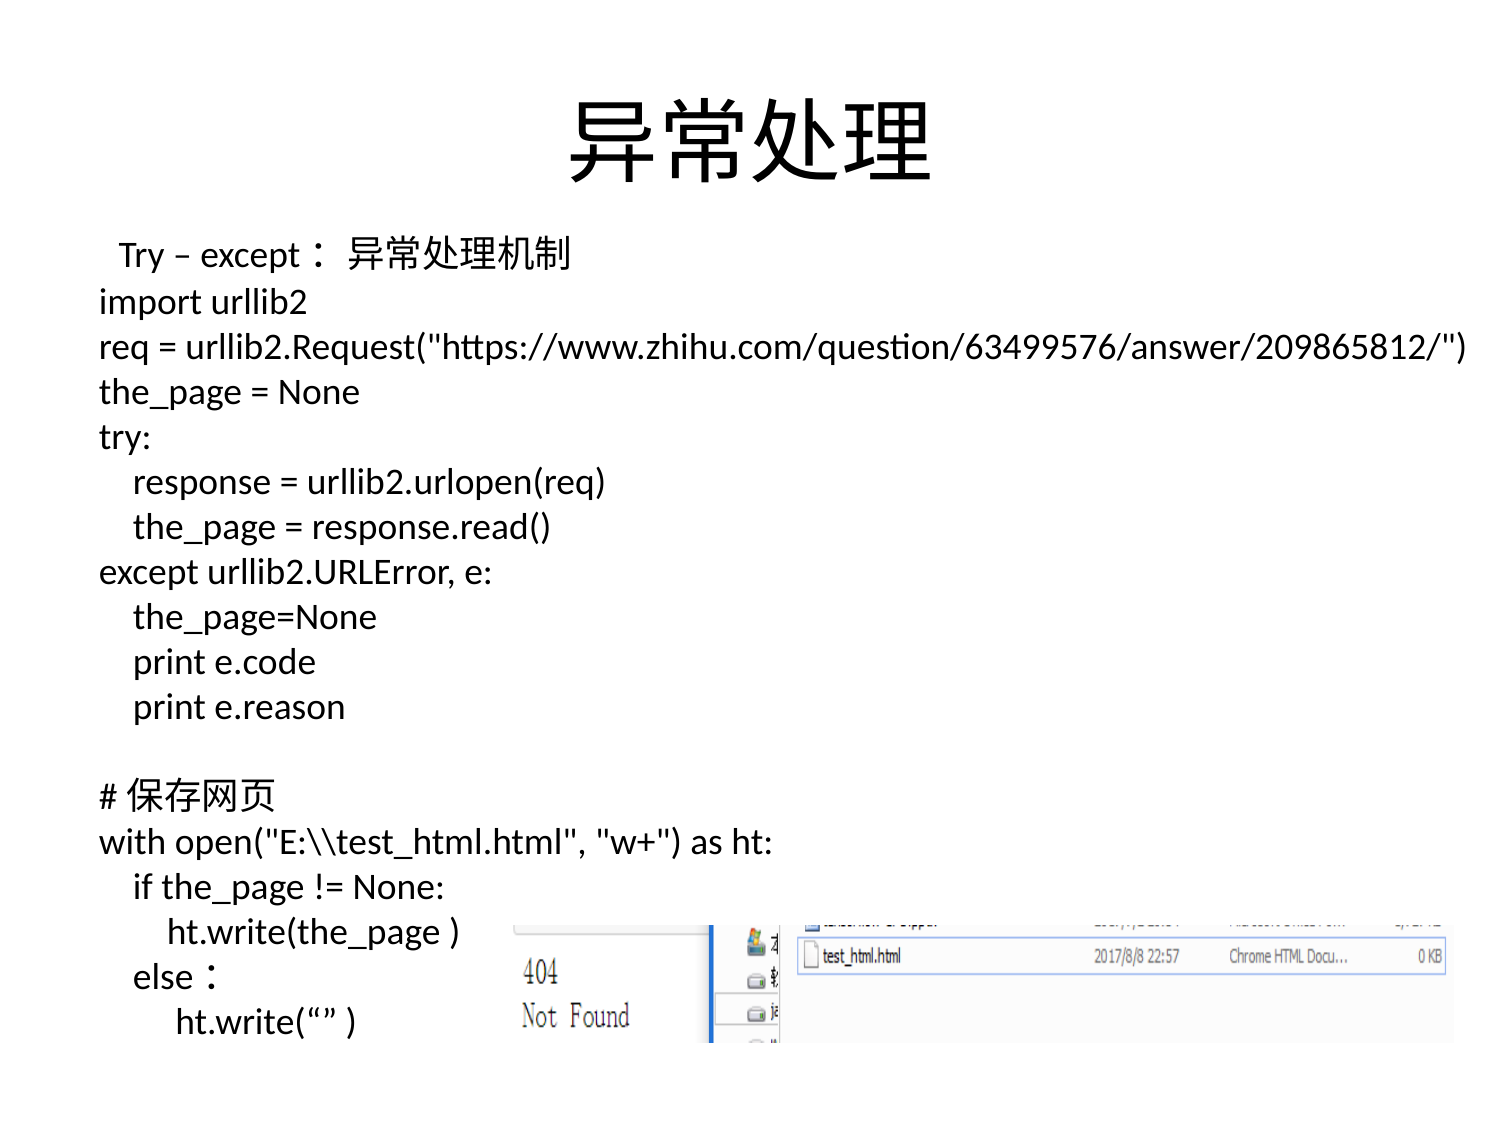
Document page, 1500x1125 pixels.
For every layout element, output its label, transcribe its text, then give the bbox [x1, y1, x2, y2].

text_box Try – except：异常处理机制 [103, 222, 596, 269]
text_box import urllib2 req = urllib2.Request("https://www.zhihu.com/question/63499576/answer/209865812/") the_page = None try: response = urllib2.urlopen(req) the_page = response.read() except urllib2.URLError, e: the_page=None print e.code print e.reason #保存网页 with open("E:\\test_html.html", "w+") as ht: if the_page != None: ht.write(the_page ) else： ht.write(“” ) [84, 269, 1500, 1050]
picture [491, 925, 1454, 1044]
title 异常处理 [75, 45, 1425, 233]
